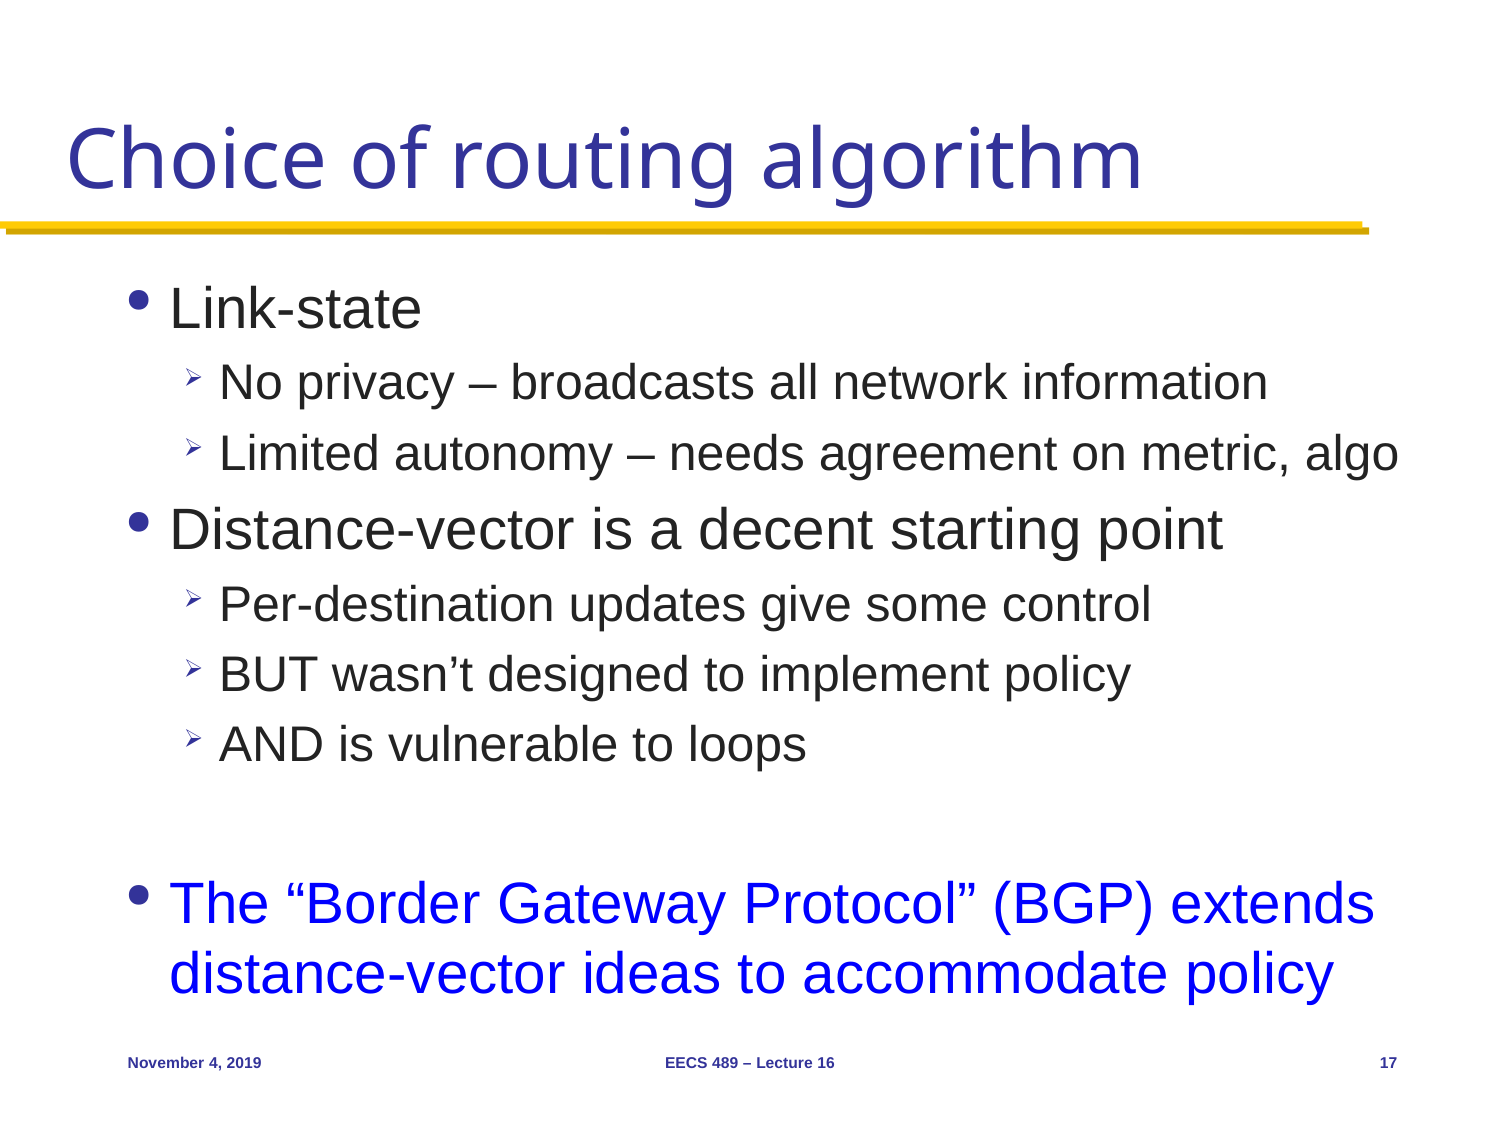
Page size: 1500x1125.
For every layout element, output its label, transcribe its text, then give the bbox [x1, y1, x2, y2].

slide_number 17 [1312, 1024, 1413, 1101]
title Choice of routing algorithm [49, 24, 1451, 213]
footer EECS 489 – Lecture 16 [512, 1024, 988, 1101]
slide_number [112, 1024, 426, 1101]
list Link-state No privacy – broadcasts all network information Limited autonomy – needs agreement on metric, algo Distance-vector is a decent starting point Per-destination updates give some control BUT wasn’t designed to implement policy AND is vulnerable to loops The “Border Gateway Protocol” (BGP) extends distance-vector ideas to accommodate policy [112, 262, 1438, 988]
